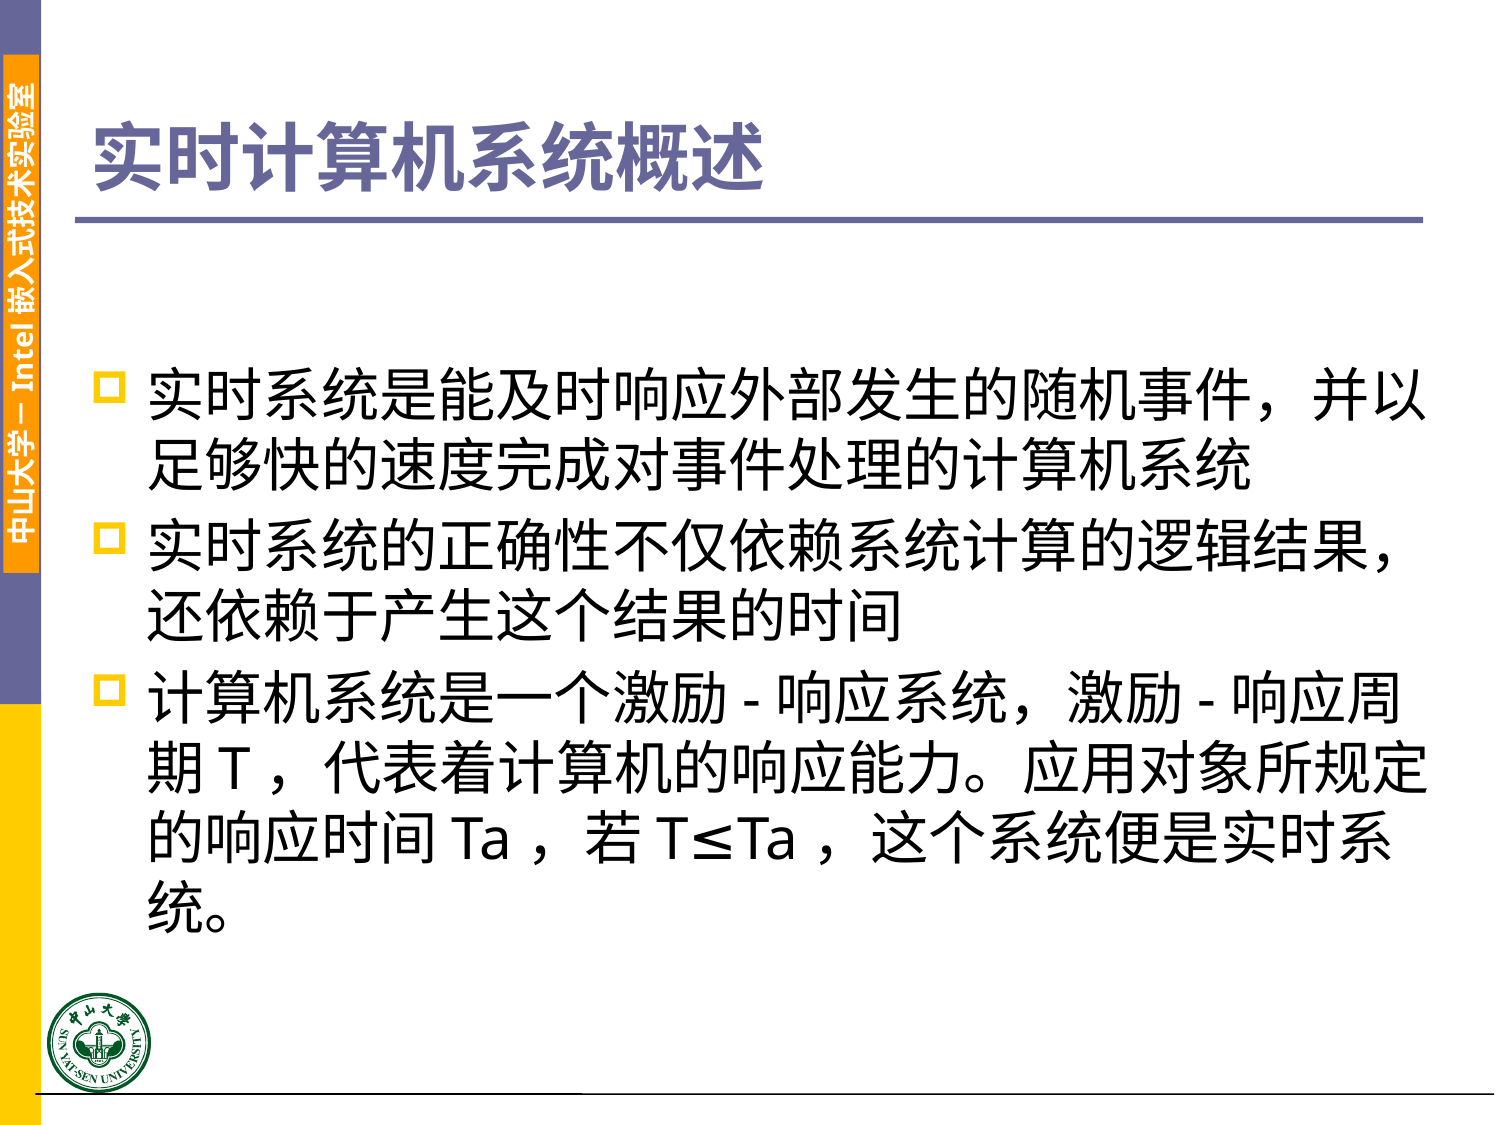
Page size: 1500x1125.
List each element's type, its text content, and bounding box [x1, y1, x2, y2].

list 实时系统是能及时响应外部发生的随机事件，并以足够快的速度完成对事件处理的计算机系统 实时系统的正确性不仅依赖系统计算的逻辑结果，还依赖于产生这个结果的时间 计算机系统是一个激励-响应系统，激励-响应周期T，代表着计算机的响应能力。应用对象所规定的响应时间Ta，若T≤Ta，这个系统便是实时系统。 [75, 350, 1459, 988]
title 实时计算机系统概述 [75, 45, 1425, 209]
picture [29, 976, 172, 1105]
